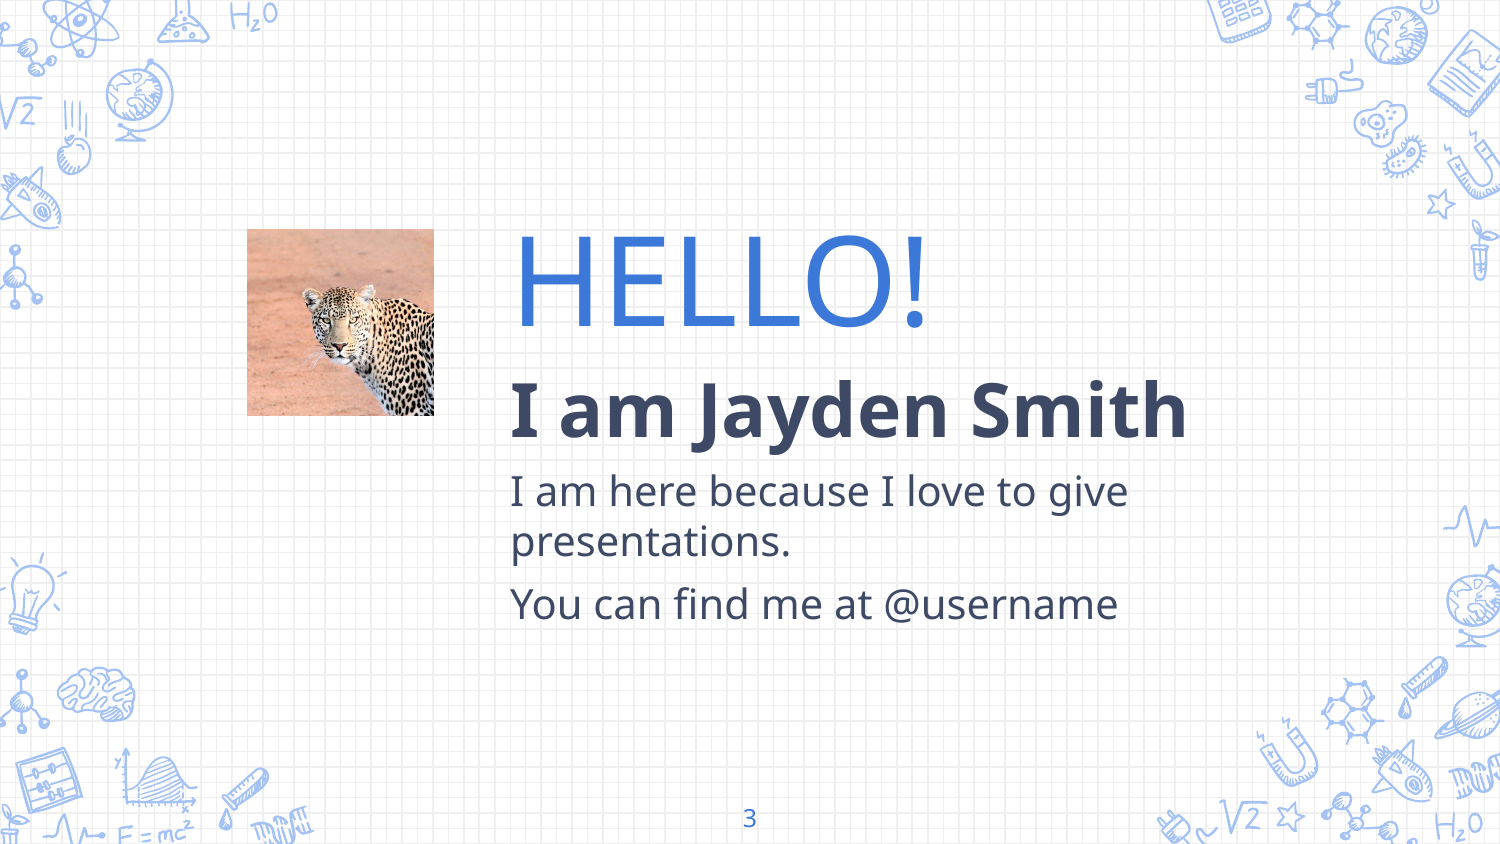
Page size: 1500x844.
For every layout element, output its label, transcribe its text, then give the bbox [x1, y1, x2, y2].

title HELLO! [495, 176, 1257, 347]
list I am Jayden Smith I am here because I love to give presentations. You can find me at @username [495, 347, 1257, 752]
slide_number 3 [705, 796, 795, 844]
picture [247, 229, 434, 416]
